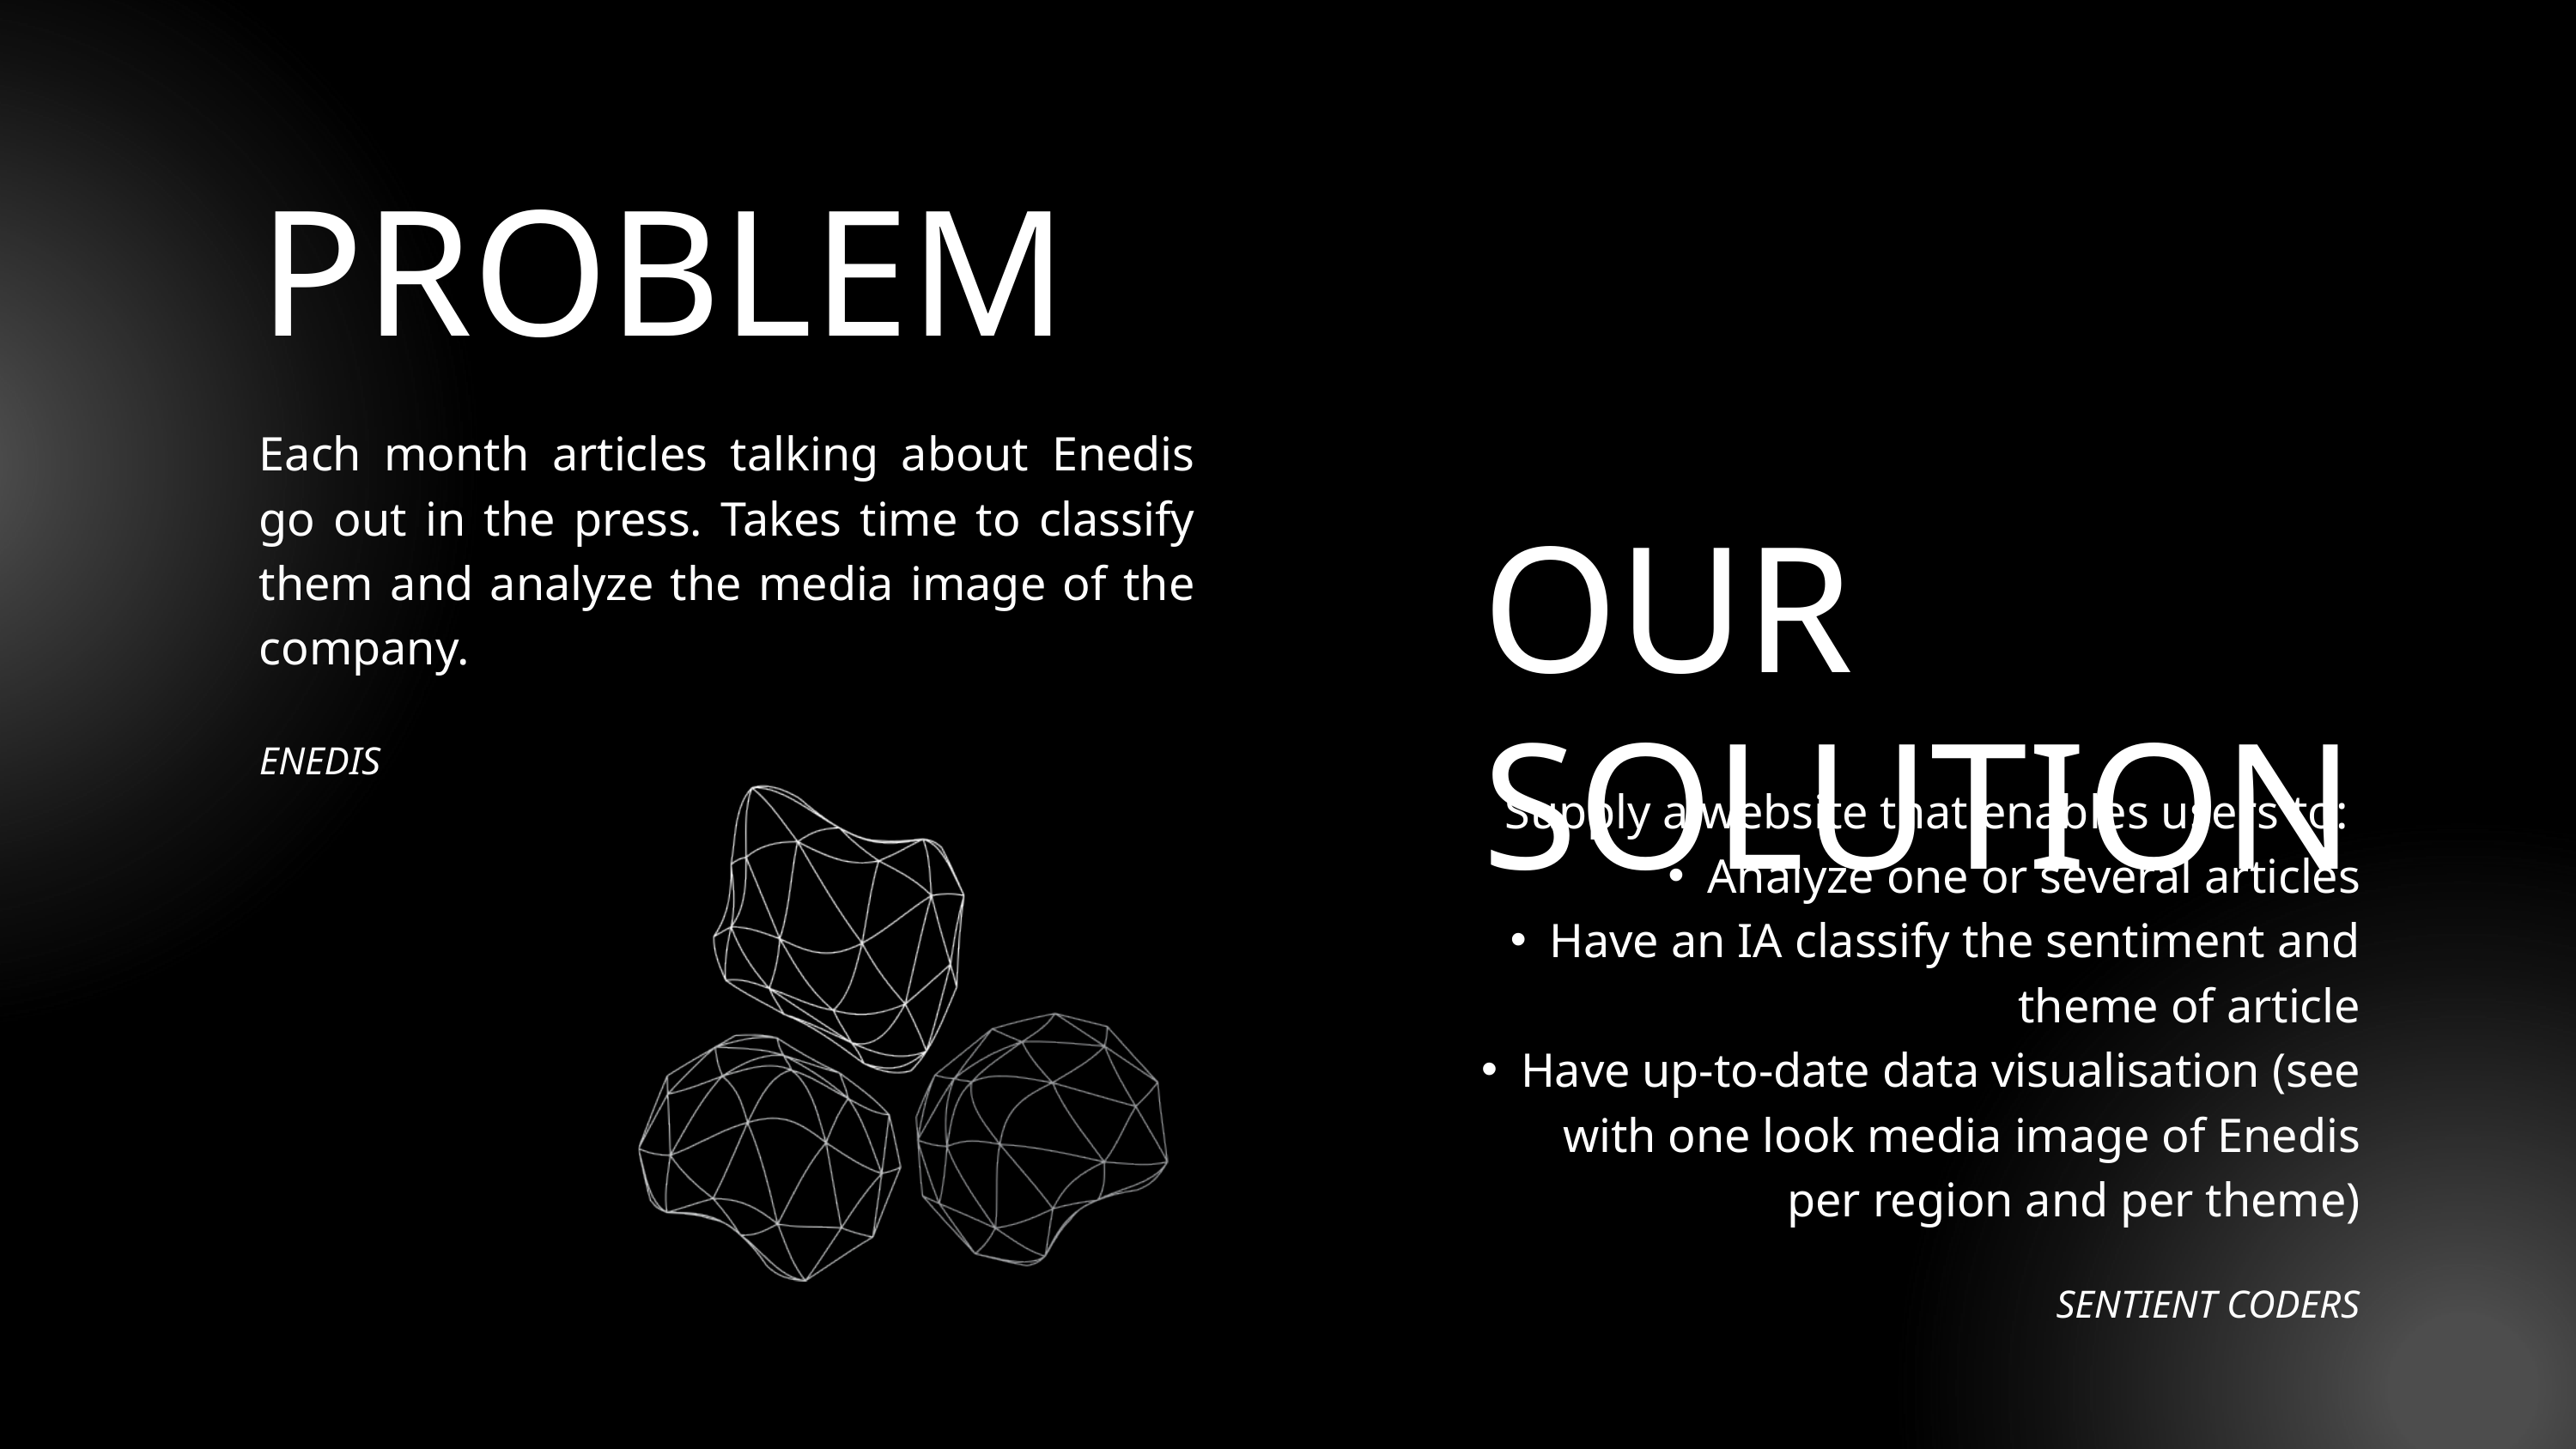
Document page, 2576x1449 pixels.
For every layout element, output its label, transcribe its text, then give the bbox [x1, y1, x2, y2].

text_box ENEDIS [258, 729, 1079, 783]
text_box Supply a website that enables users to: Analyze one or several articles Have an IA classify the sentiment and theme of article Have up-to-date data visualisation (see with one look media image of Enedis per region and per theme) [1424, 773, 2360, 1227]
text_box [638, 782, 1169, 1282]
text_box [1892, 817, 2576, 1449]
text_box Each month articles talking about Enedis go out in the press. Takes time to classify them and analyze the media image of the company. [258, 415, 1195, 740]
text_box PROBLEM [258, 174, 1195, 372]
text_box SENTIENT CODERS [1540, 1273, 2360, 1326]
text_box [0, 0, 487, 1037]
text_box OUR SOLUTION [1482, 511, 2360, 905]
